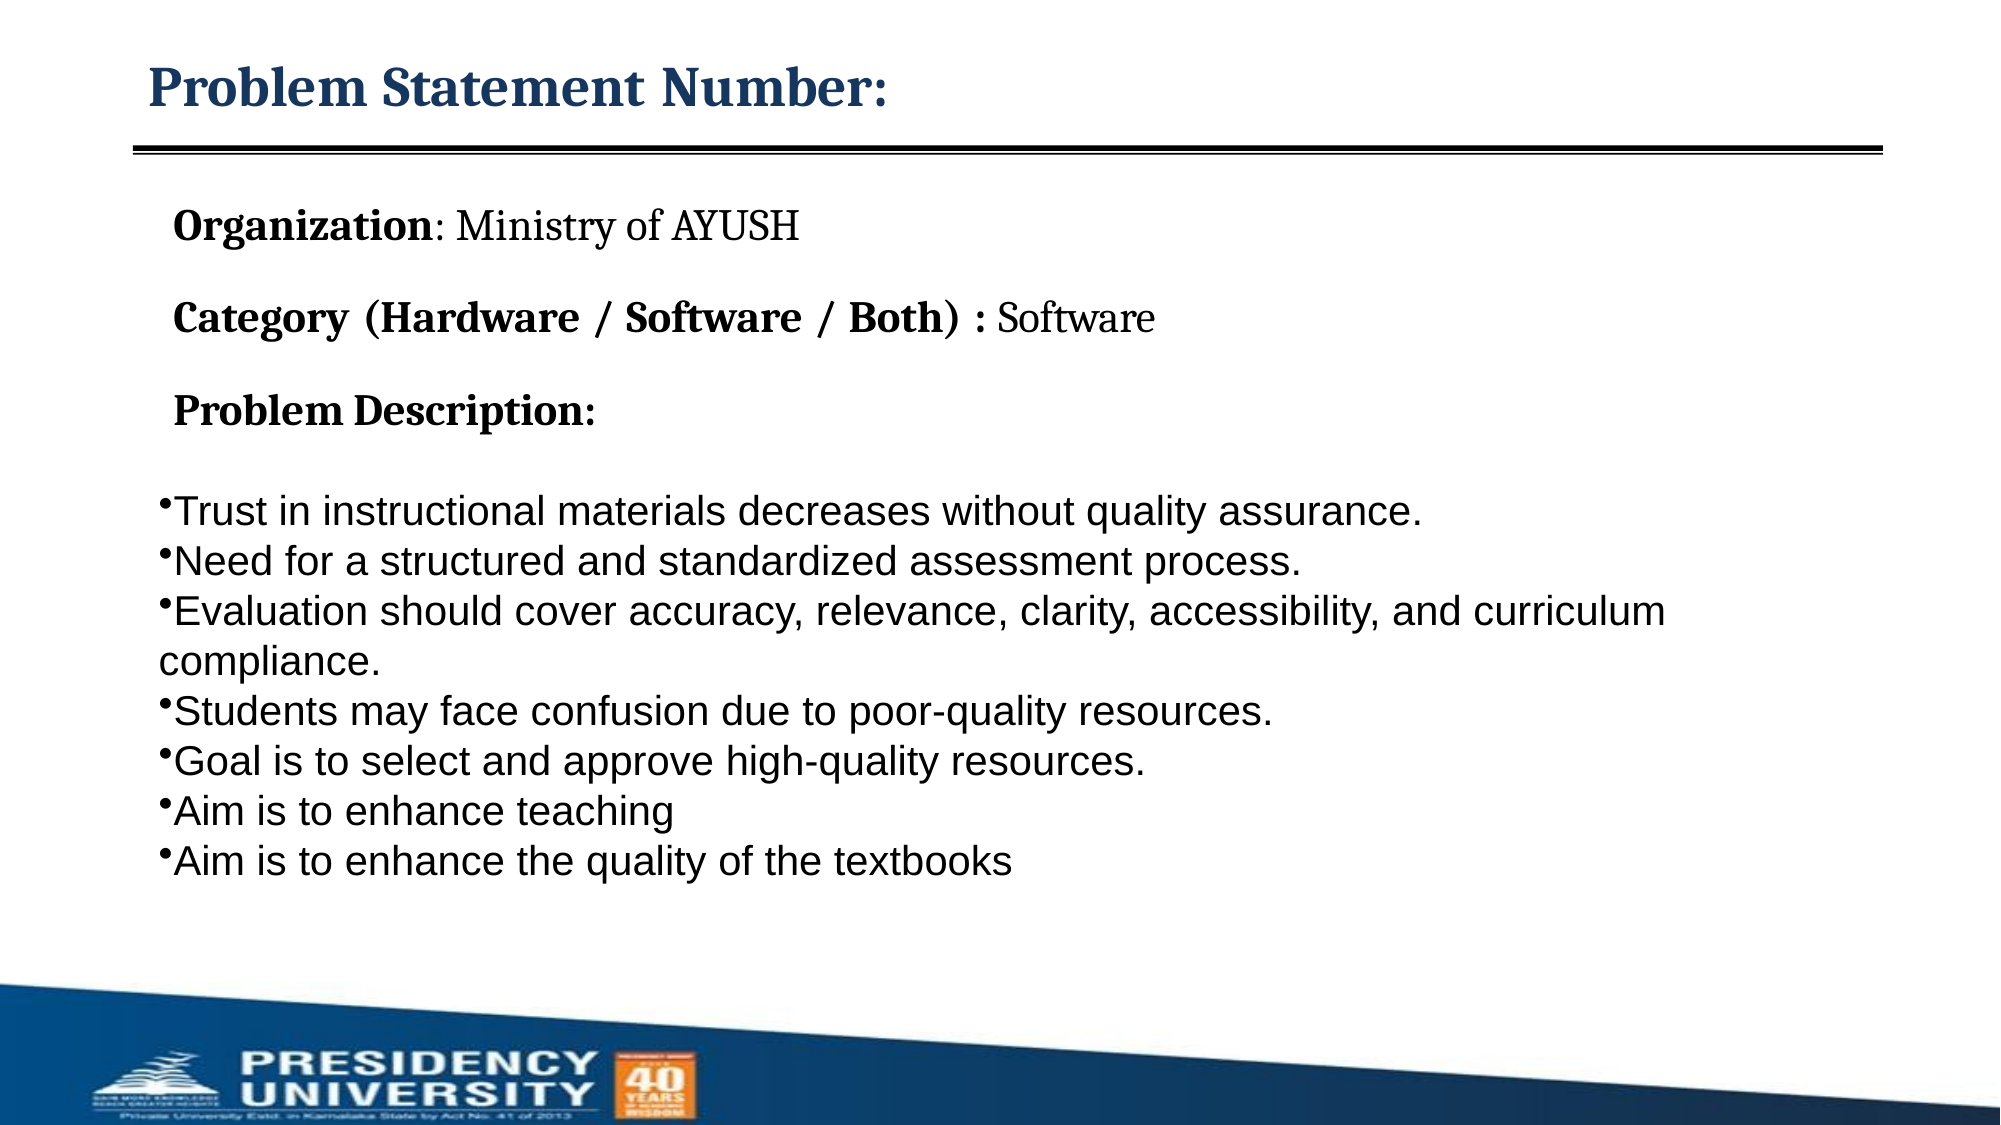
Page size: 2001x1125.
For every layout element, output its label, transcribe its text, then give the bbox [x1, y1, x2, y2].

picture [0, 982, 2000, 1125]
title Problem Statement Number: [146, 11, 1438, 237]
text_box Organization: Ministry of AYUSH Category (Hardware / Software / Both) : Software Problem Description: Trust in instructional materials decreases without quality assurance. Need for a structured and standardized assessment process. Evaluation should cover accuracy, relevance, clarity, accessibility, and curriculum compliance. Students may face confusion due to poor-quality resources. Goal is to select and approve high-quality resources. Aim is to enhance teaching Aim is to enhance the quality of the textbooks [158, 193, 1863, 960]
